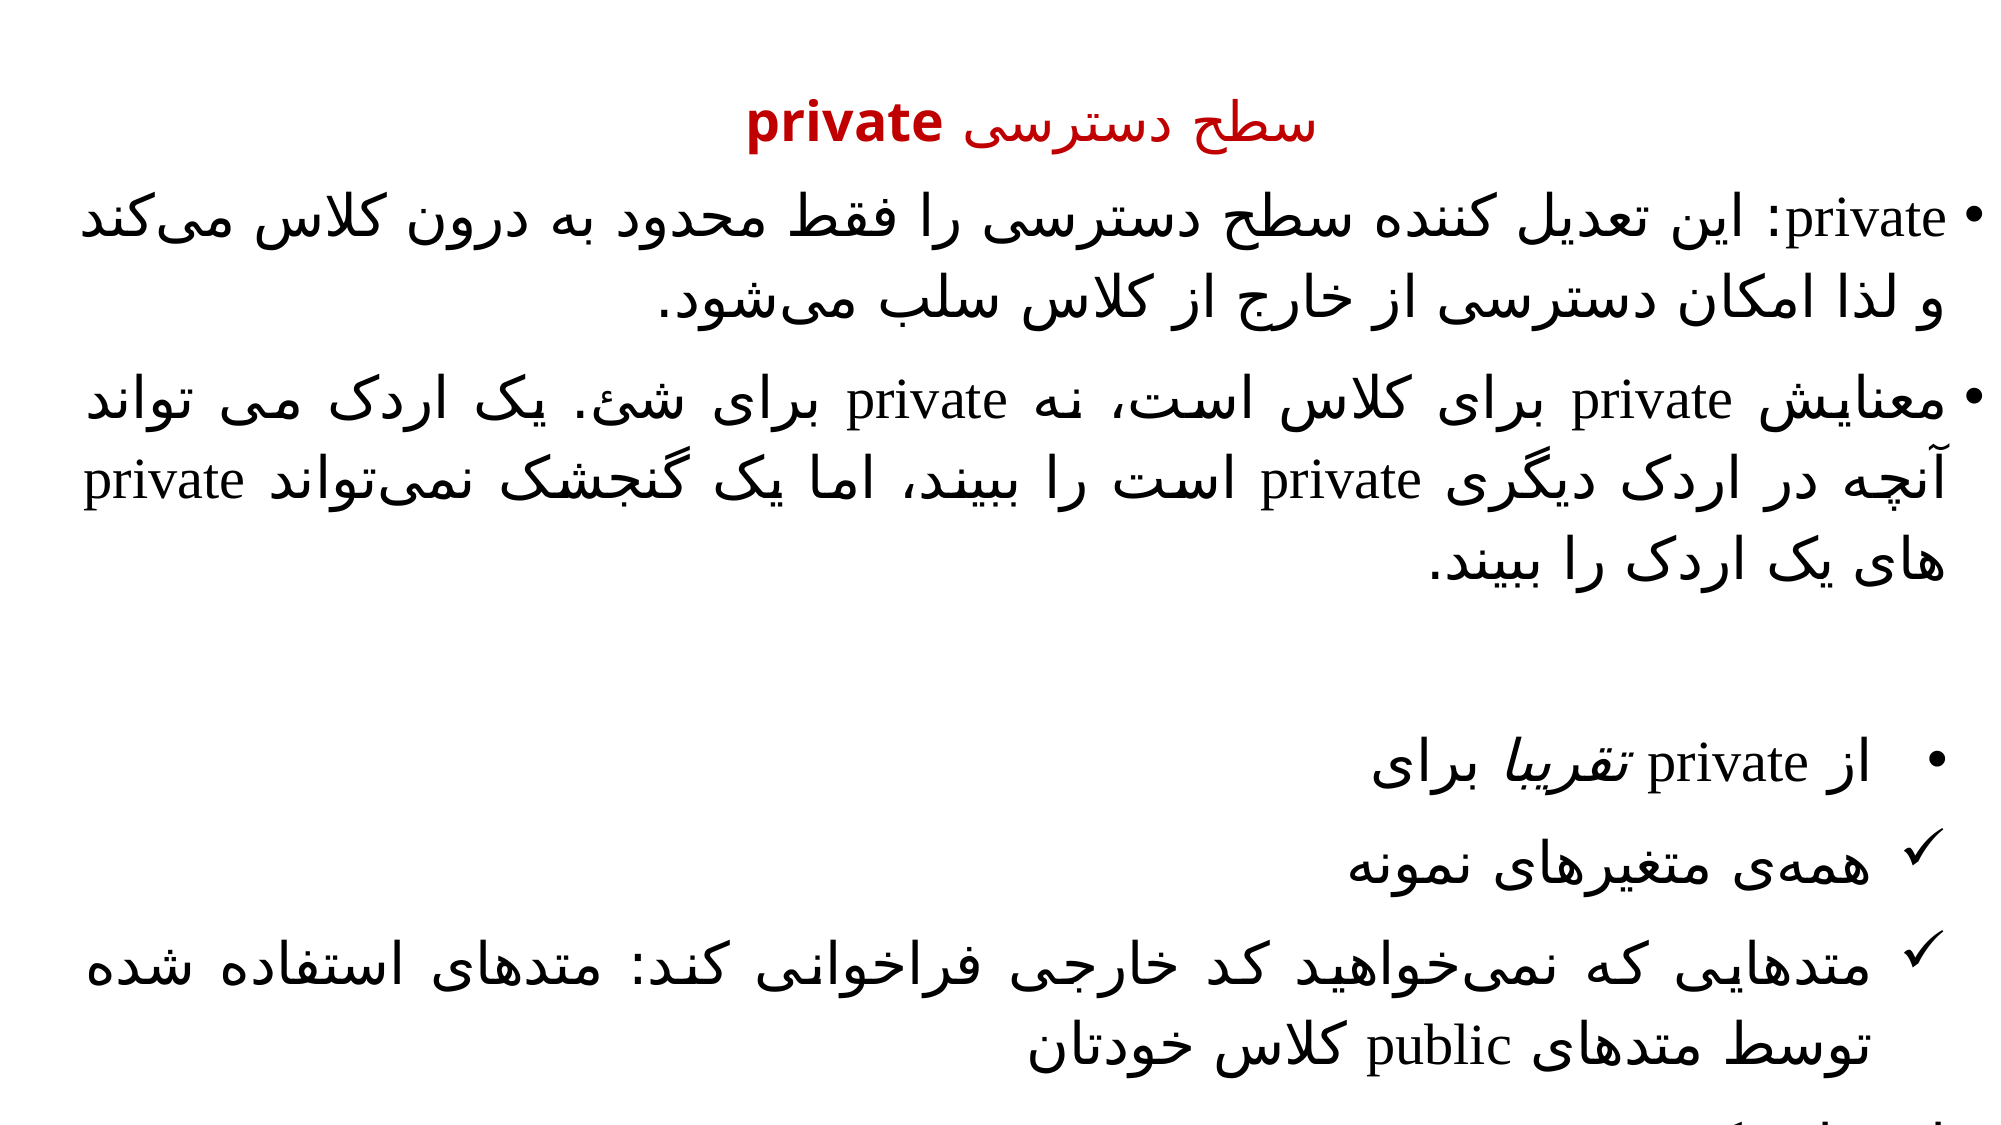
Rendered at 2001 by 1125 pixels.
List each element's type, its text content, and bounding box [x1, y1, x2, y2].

list private: این تعدیل کننده سطح دسترسی را فقط محدود به درون کلاس می‌کند و لذا امکان دسترسی از خارج از کلاس سلب می‌شود. معنایش private برای کلاس است، نه private برای شئ. یک اردک می تواند آنچه در اردک دیگری private است را ببیند، اما یک گنجشک نمی‌تواند private های یک اردک را ببیند. از private تقریبا برای همه‌ی متغیرهای نمونه متدهایی که نمی‌خواهید کد خارجی فراخوانی کند: متدهای استفاده شده توسط متدهای public کلاس خودتان استفاده کنید. [64, 160, 2000, 735]
text_box سطح دسترسی private [713, 35, 1352, 161]
